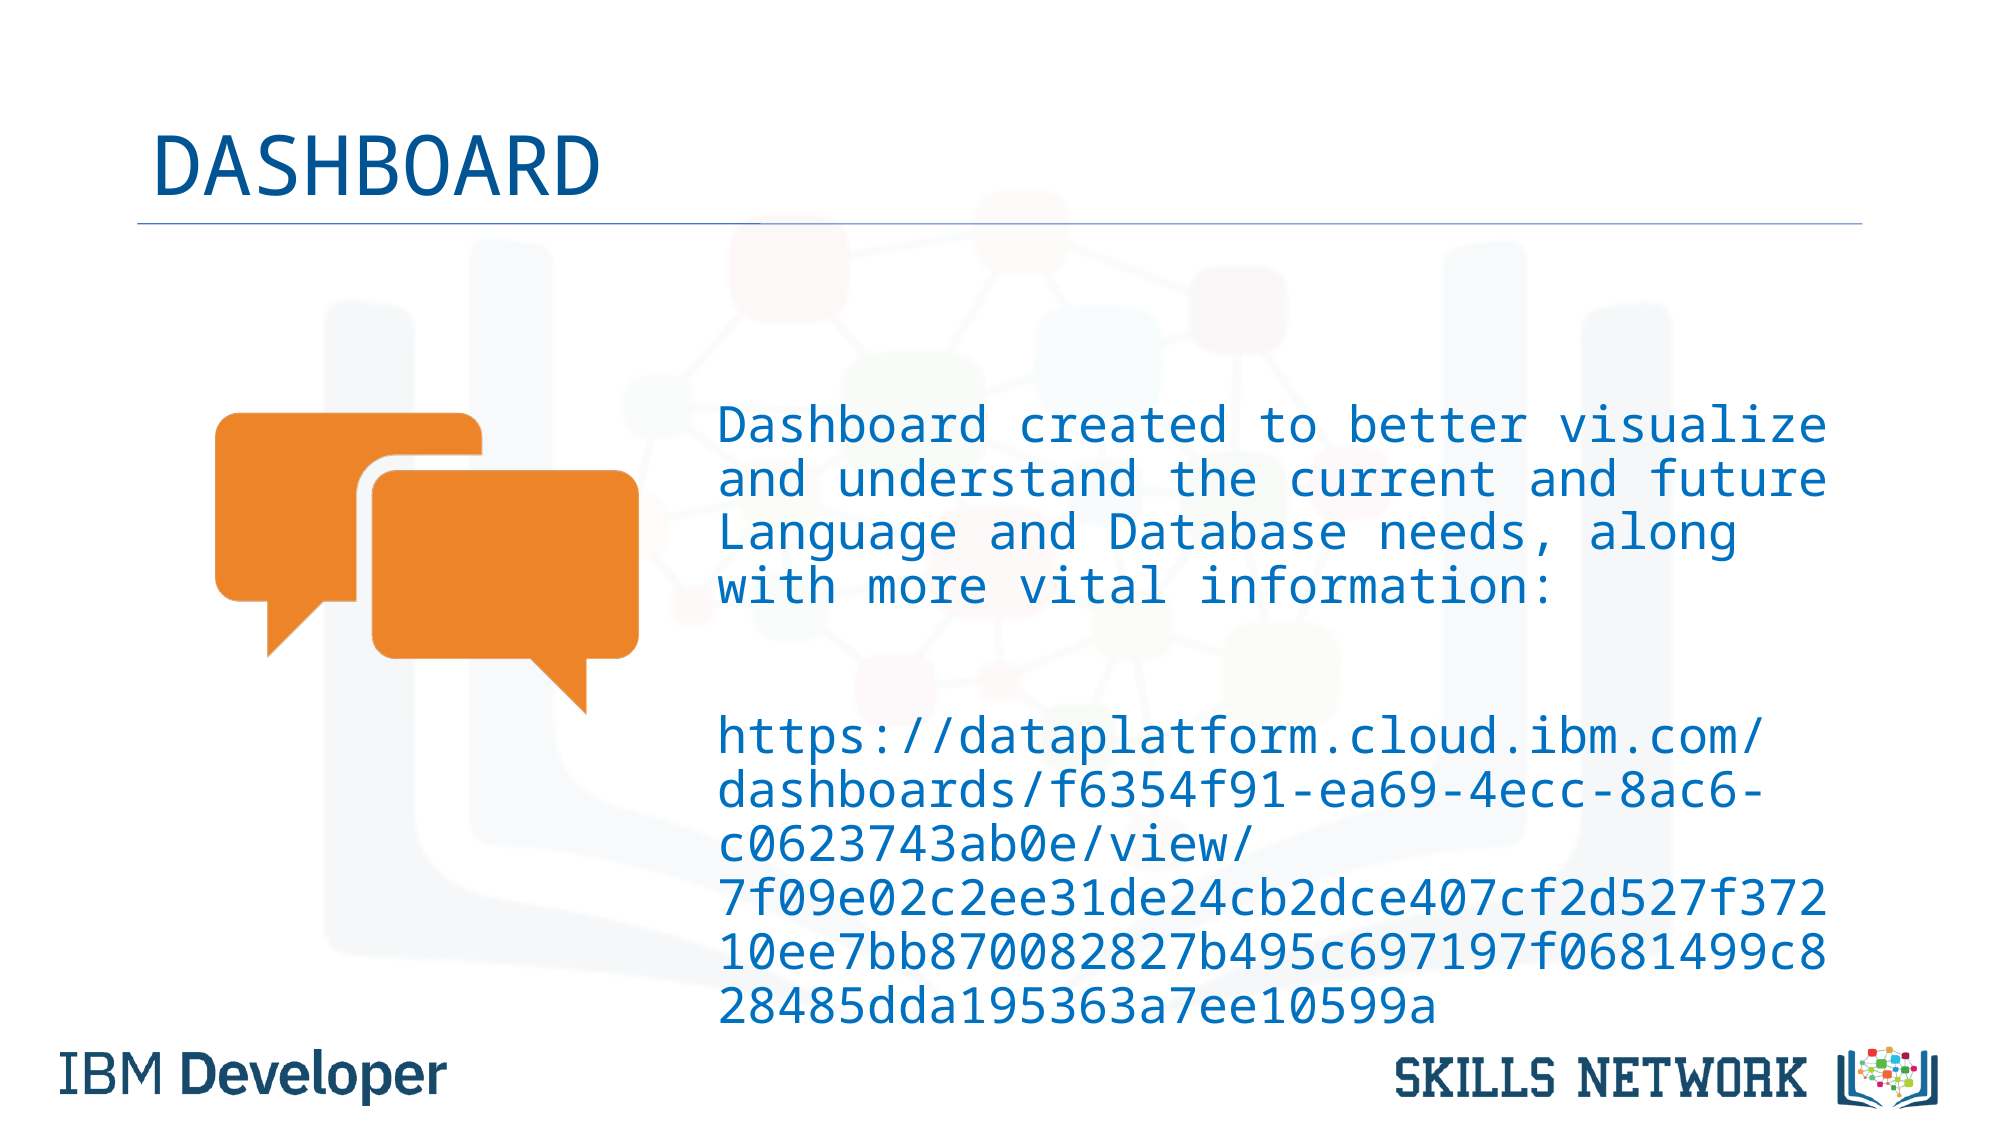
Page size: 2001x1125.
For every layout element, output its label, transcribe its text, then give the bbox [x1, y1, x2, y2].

picture [176, 311, 678, 813]
picture [55, 1045, 459, 1108]
list Dashboard created to better visualize and understand the current and future Language and Database needs, along with more vital information: https://dataplatform.cloud.ibm.com/dashboards/f6354f91-ea69-4ecc-8ac6-c0623743ab0e/view/7f09e02c2ee31de24cb2dce407cf2d527f37210ee7bb870082827b495c697197f0681499c828485dda195363a7ee10599a [702, 391, 1863, 813]
title DASHBOARD [137, 59, 1863, 278]
picture [1390, 1045, 1945, 1111]
